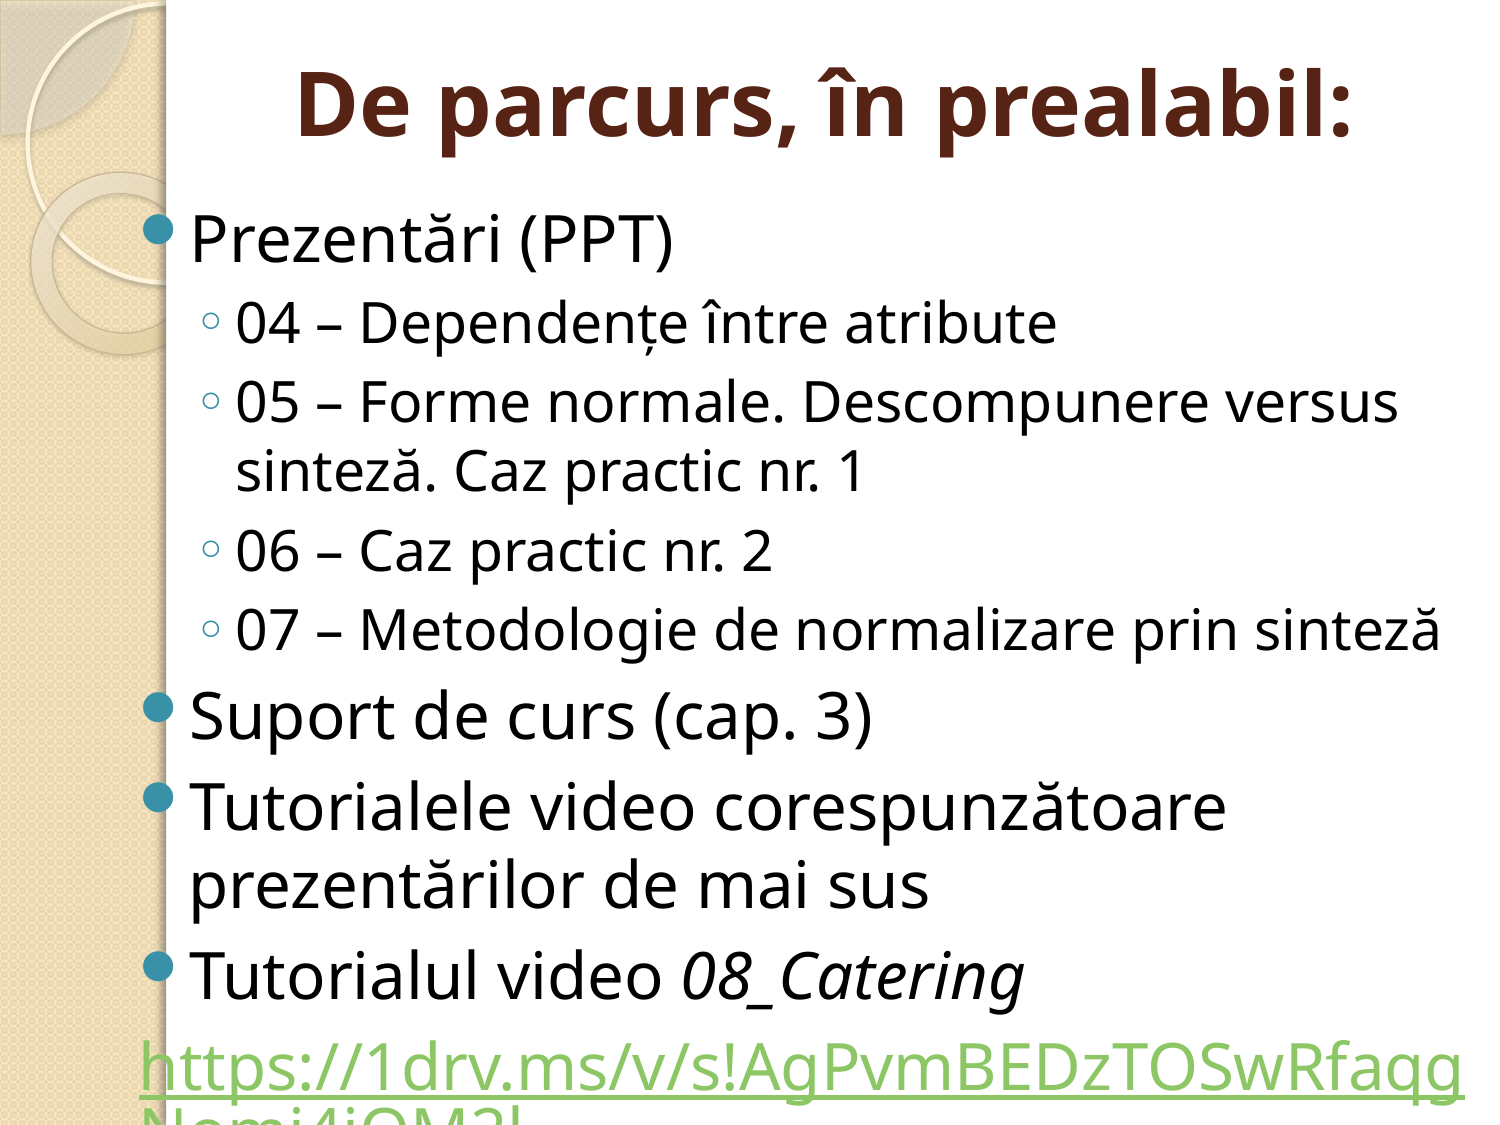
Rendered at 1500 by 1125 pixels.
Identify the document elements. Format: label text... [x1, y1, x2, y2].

list Prezentări (PPT) 04 – Dependenţe între atribute 05 – Forme normale. Descompunere versus sinteză. Caz practic nr. 1 06 – Caz practic nr. 2 07 – Metodologie de normalizare prin sinteză Suport de curs (cap. 3) Tutorialele video corespunzătoare prezentărilor de mai sus Tutorialul video 08_Catering https://1drv.ms/v/s!AgPvmBEDzTOSwRfaqgNomi4iOM2l [109, 189, 1500, 1125]
title De parcurs, în prealabil: [181, 7, 1466, 189]
